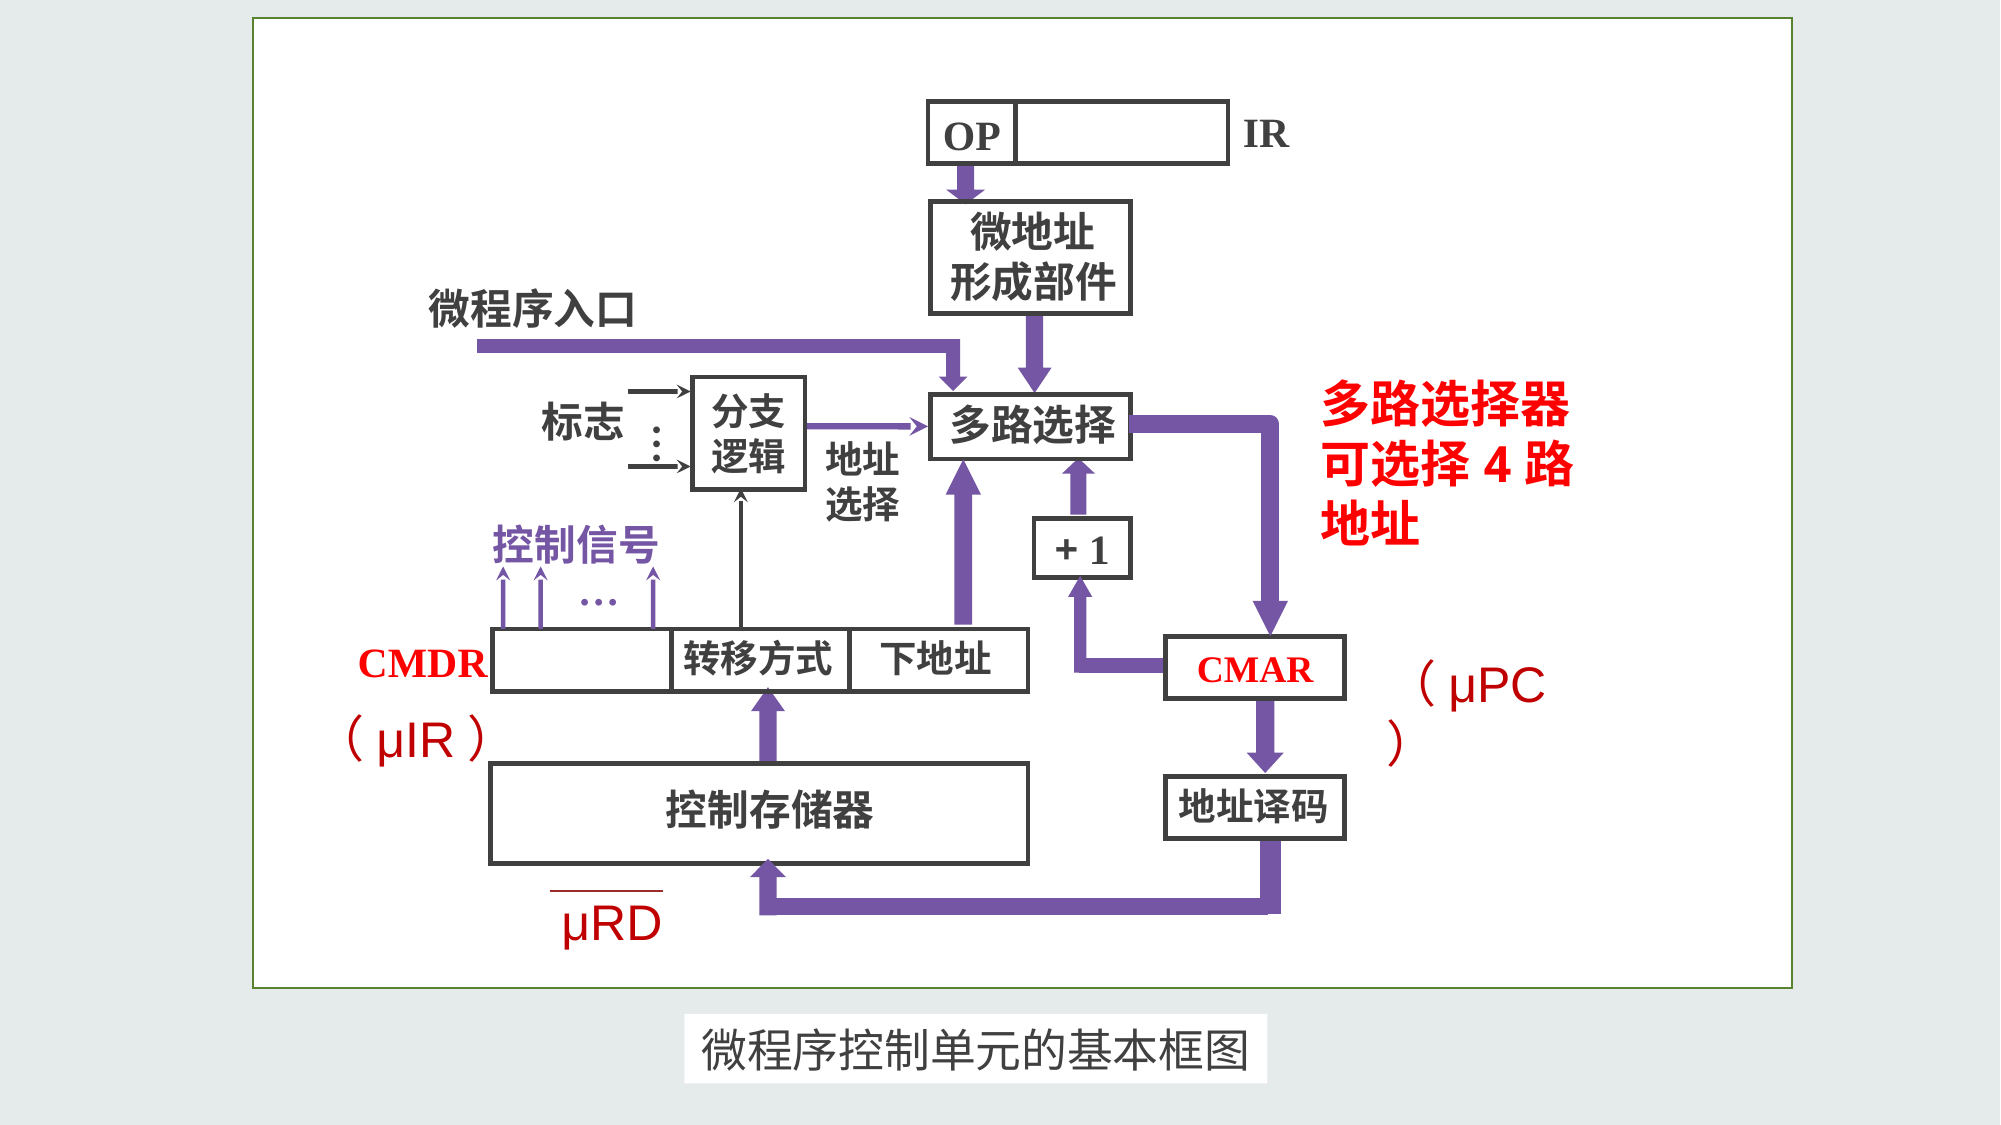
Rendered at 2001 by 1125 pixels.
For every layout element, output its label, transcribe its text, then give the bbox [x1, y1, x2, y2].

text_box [545, 882, 693, 959]
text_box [252, 17, 1792, 988]
text_box 微程序控制单元的基本框图 [684, 1013, 1268, 1084]
